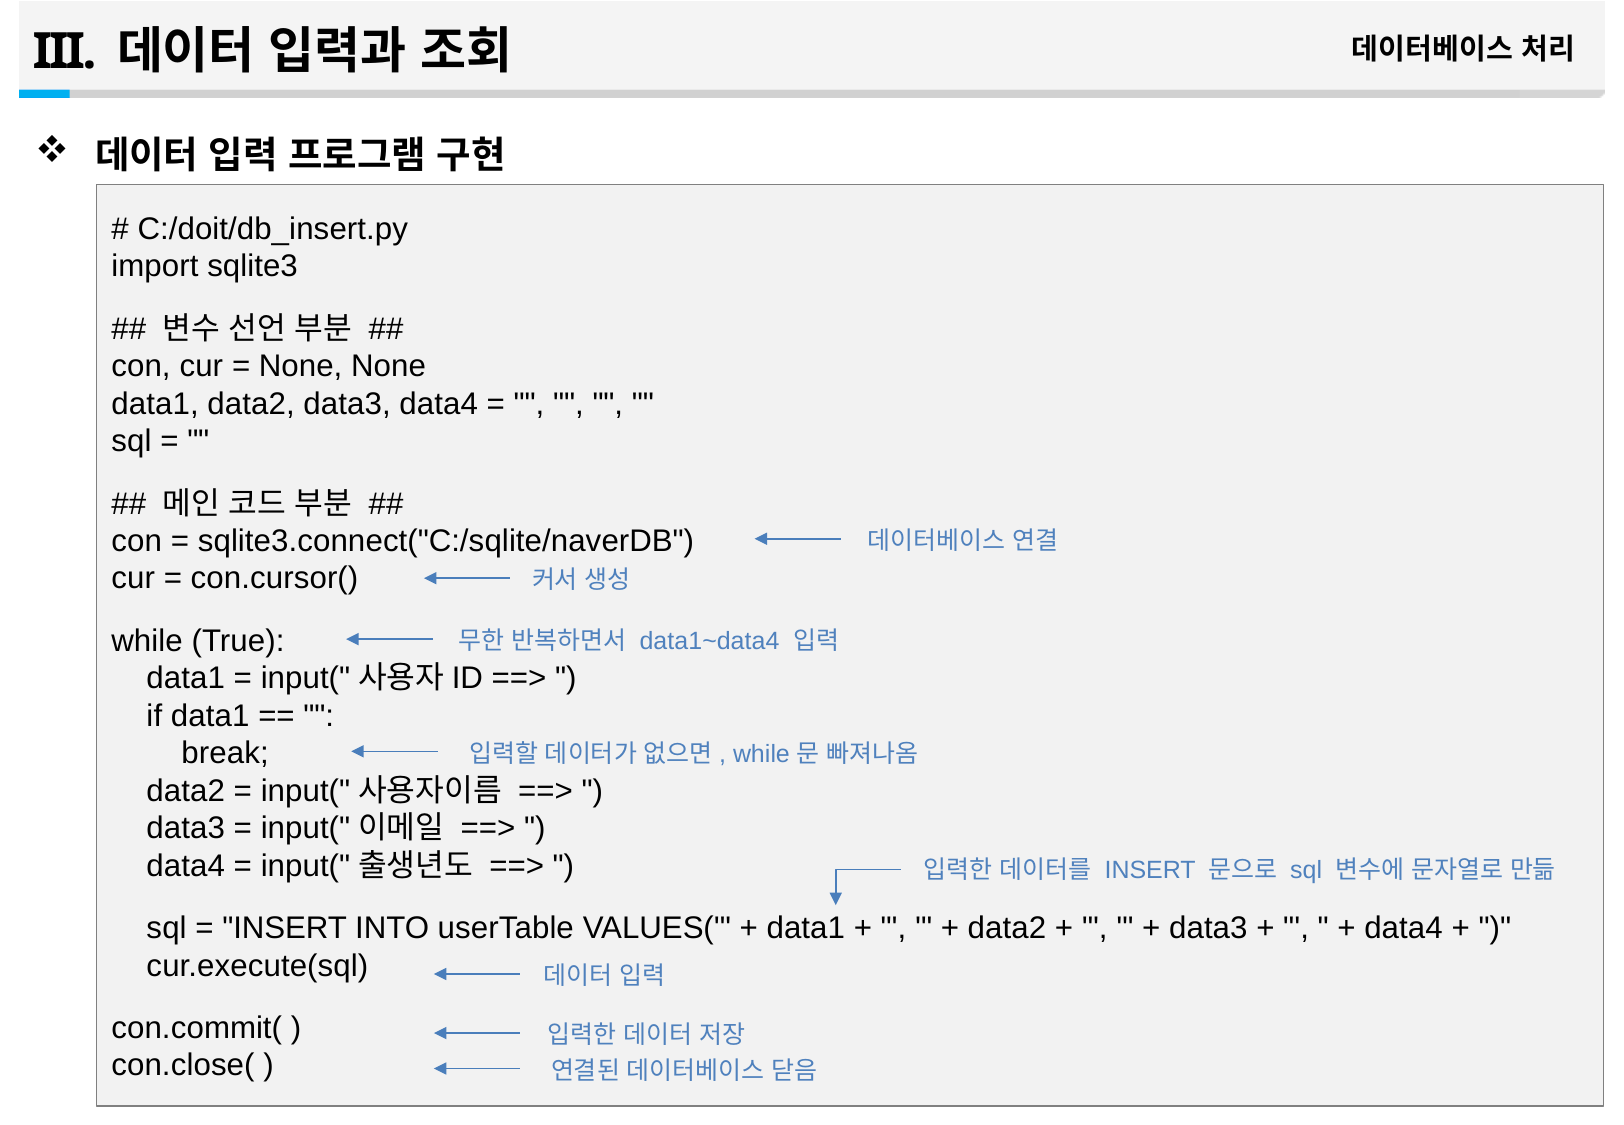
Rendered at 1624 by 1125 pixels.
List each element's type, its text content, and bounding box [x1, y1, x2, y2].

picture [19, 1, 1605, 98]
text_box 연결된 데이터베이스 닫음 [536, 1046, 833, 1092]
text_box 데이터베이스 처리 [1336, 22, 1591, 73]
text_box 데이터 입력 프로그램 구현 [20, 123, 1602, 184]
text_box 데이터 입력 [528, 952, 681, 997]
text_box 입력한 데이터 저장 [532, 1011, 761, 1057]
list 데이터 입력과 조회 [17, 11, 1167, 85]
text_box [835, 869, 901, 906]
text_box 무한 반복하면서 data1~data4 입력 [443, 617, 855, 663]
text_box 입력할 데이터가 없으면, while문 빠져나옴 [454, 729, 934, 775]
text_box 데이터베이스 연결 [852, 517, 1074, 562]
text_box # C:/doit/db_insert.py import sqlite3 ## 변수 선언 부분 ## con, cur = None, None data1, data2, data3, data4 = "", "", "", "" sql = "" ## 메인 코드 부분 ## con = sqlite3.connect("C:/sqlite/naverDB") cur = con.cursor() while (True): data1 = input("사용자ID ==> ") if data1 == "": break; data2 = input("사용자이름 ==> ") data3 = input("이메일 ==> ") data4 = input("출생년도 ==> ") sql = "INSERT INTO userTable VALUES('" + data1 + "', '" + data2 + "', '" + data3 + "', " + data4 + ")" cur.execute(sql) con.commit( ) con.close( ) [95, 182, 1605, 1108]
text_box 입력한 데이터를 INSERT 문으로 sql 변수에 문자열로 만듦 [908, 846, 1572, 891]
text_box 커서 생성 [517, 556, 647, 602]
